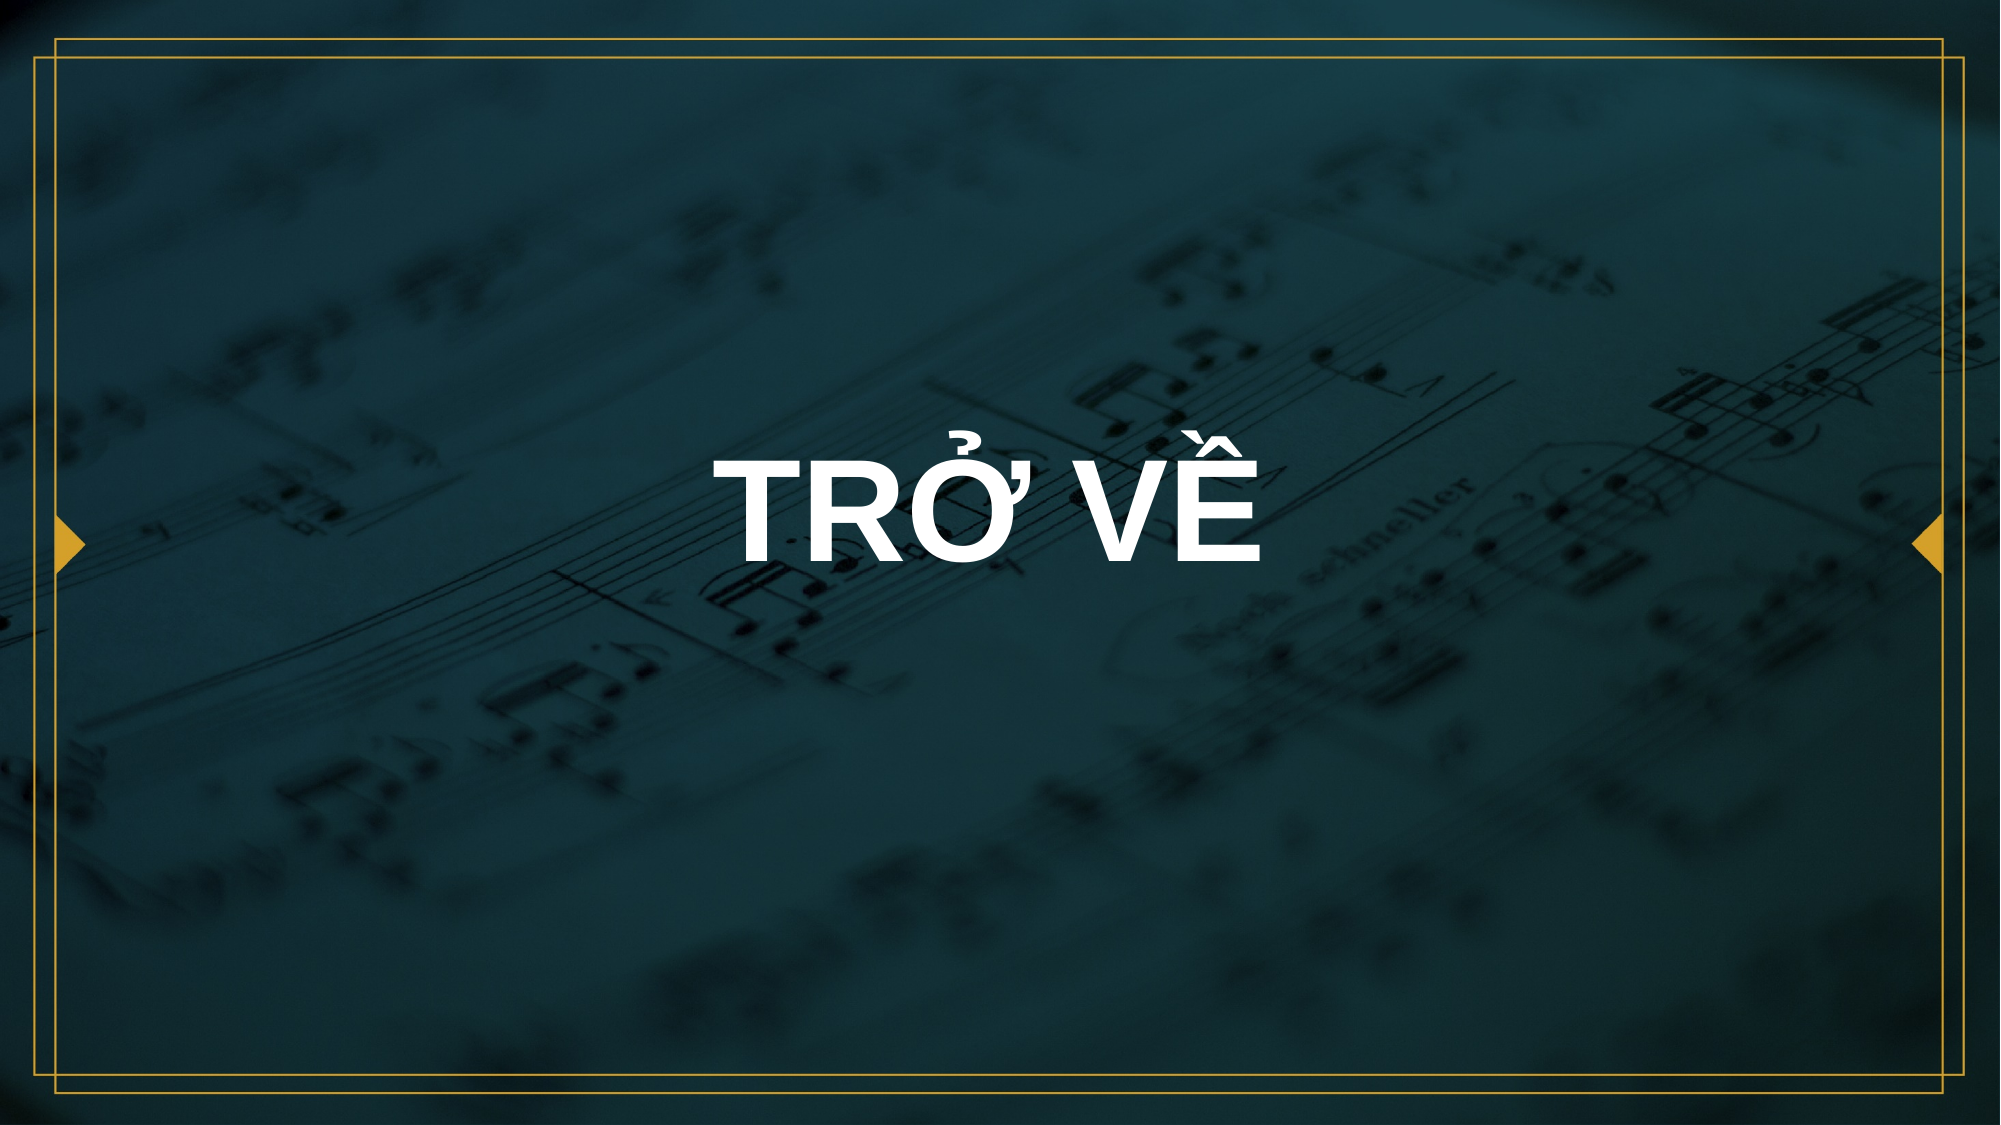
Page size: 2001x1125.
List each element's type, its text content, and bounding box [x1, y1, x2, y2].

title TRỞ VỀ [103, 151, 1875, 821]
picture [0, 0, 2000, 1125]
